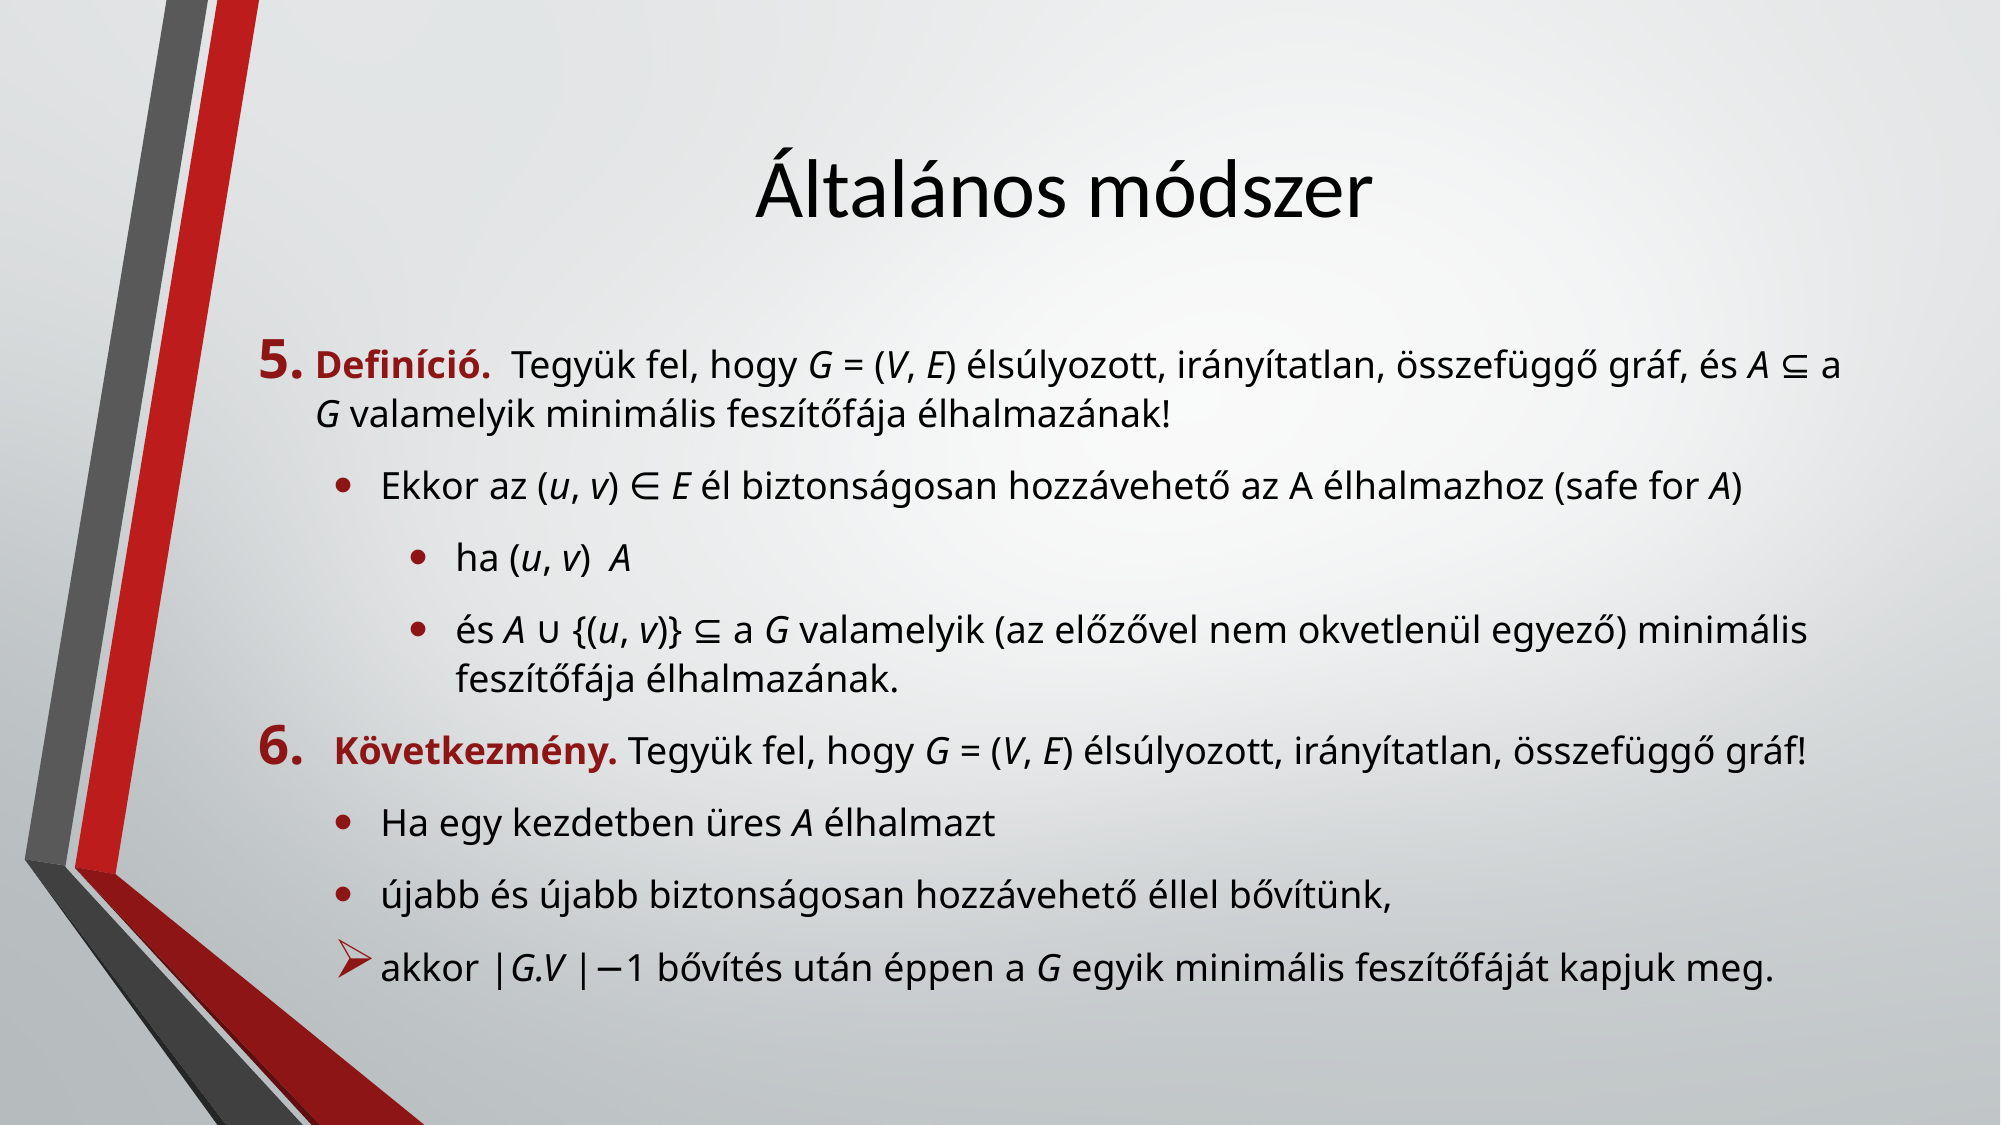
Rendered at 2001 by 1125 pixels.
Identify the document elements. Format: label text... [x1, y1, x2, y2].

title Általános módszer [243, 124, 1887, 244]
